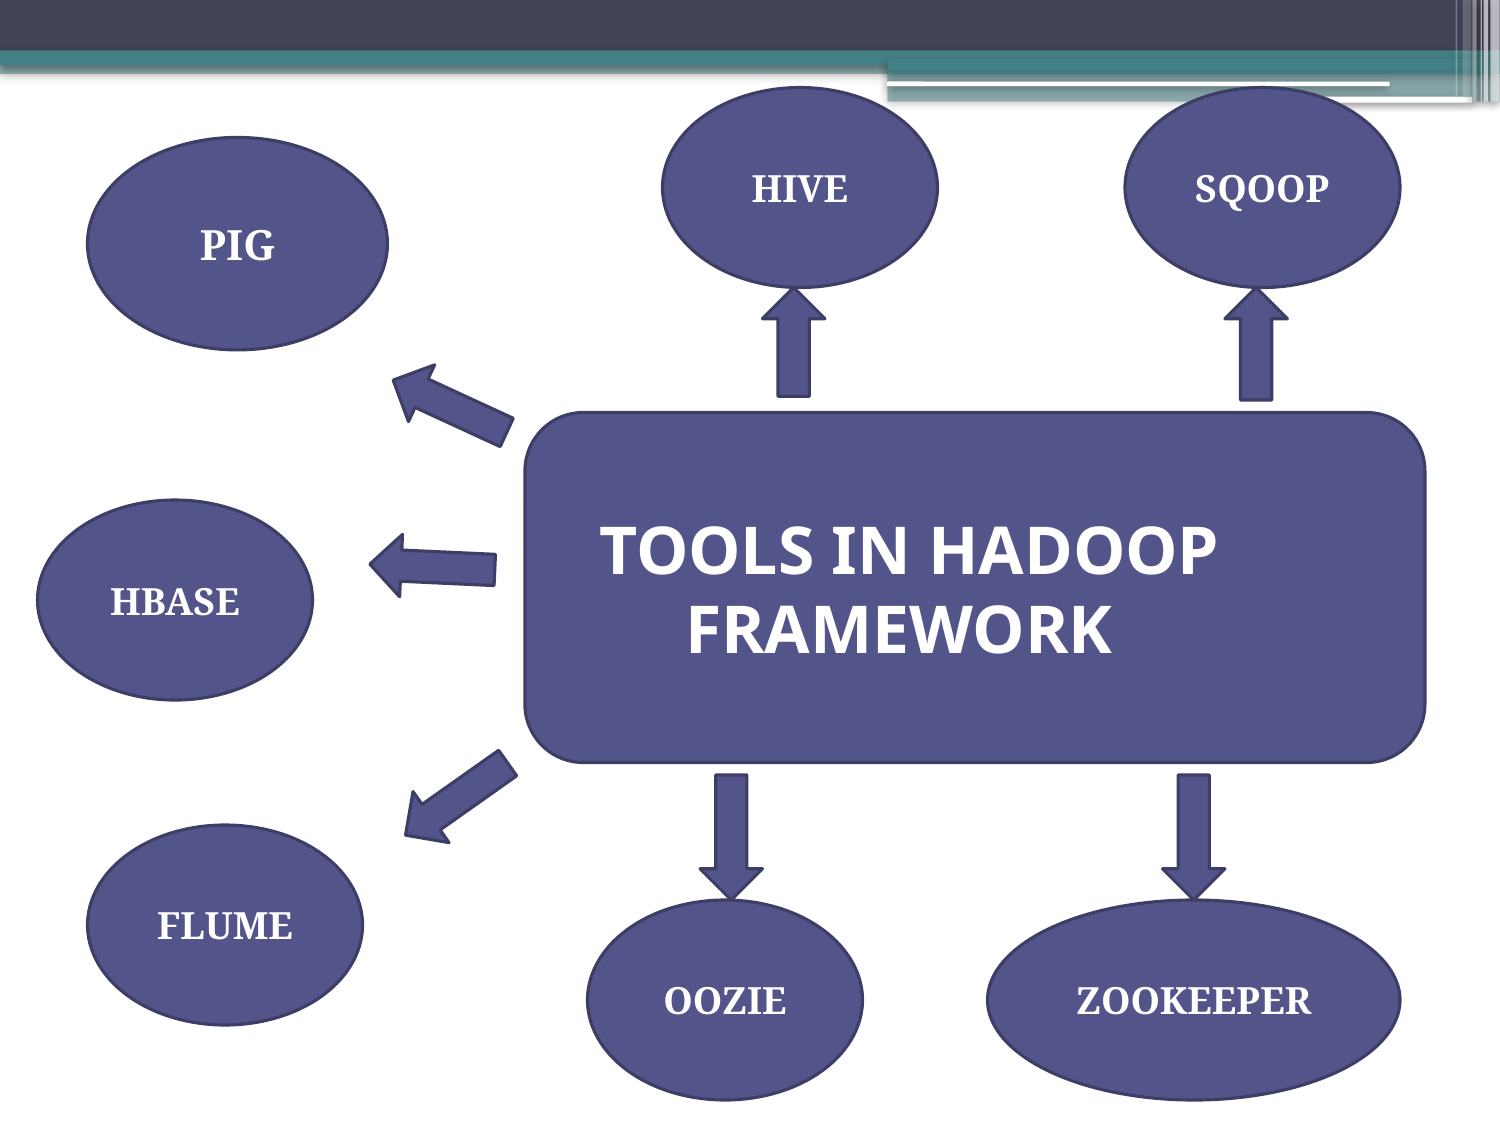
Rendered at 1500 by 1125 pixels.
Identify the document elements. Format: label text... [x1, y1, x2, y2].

text_box [698, 773, 764, 902]
text_box [761, 286, 827, 398]
text_box SQOOP [1123, 85, 1402, 290]
text_box OOZIE [585, 898, 865, 1102]
text_box ZOOKEEPER [985, 898, 1402, 1102]
title TOOLS IN HADOOP FRAMEWORK [549, 500, 1500, 675]
text_box [1223, 286, 1289, 402]
text_box [523, 410, 1427, 765]
text_box [1161, 773, 1227, 902]
text_box [368, 532, 498, 599]
text_box HBASE [35, 498, 315, 702]
text_box PIG [85, 135, 390, 352]
text_box [391, 363, 515, 449]
text_box [403, 749, 518, 845]
text_box FLUME [85, 823, 365, 1027]
text_box HIVE [660, 85, 940, 290]
